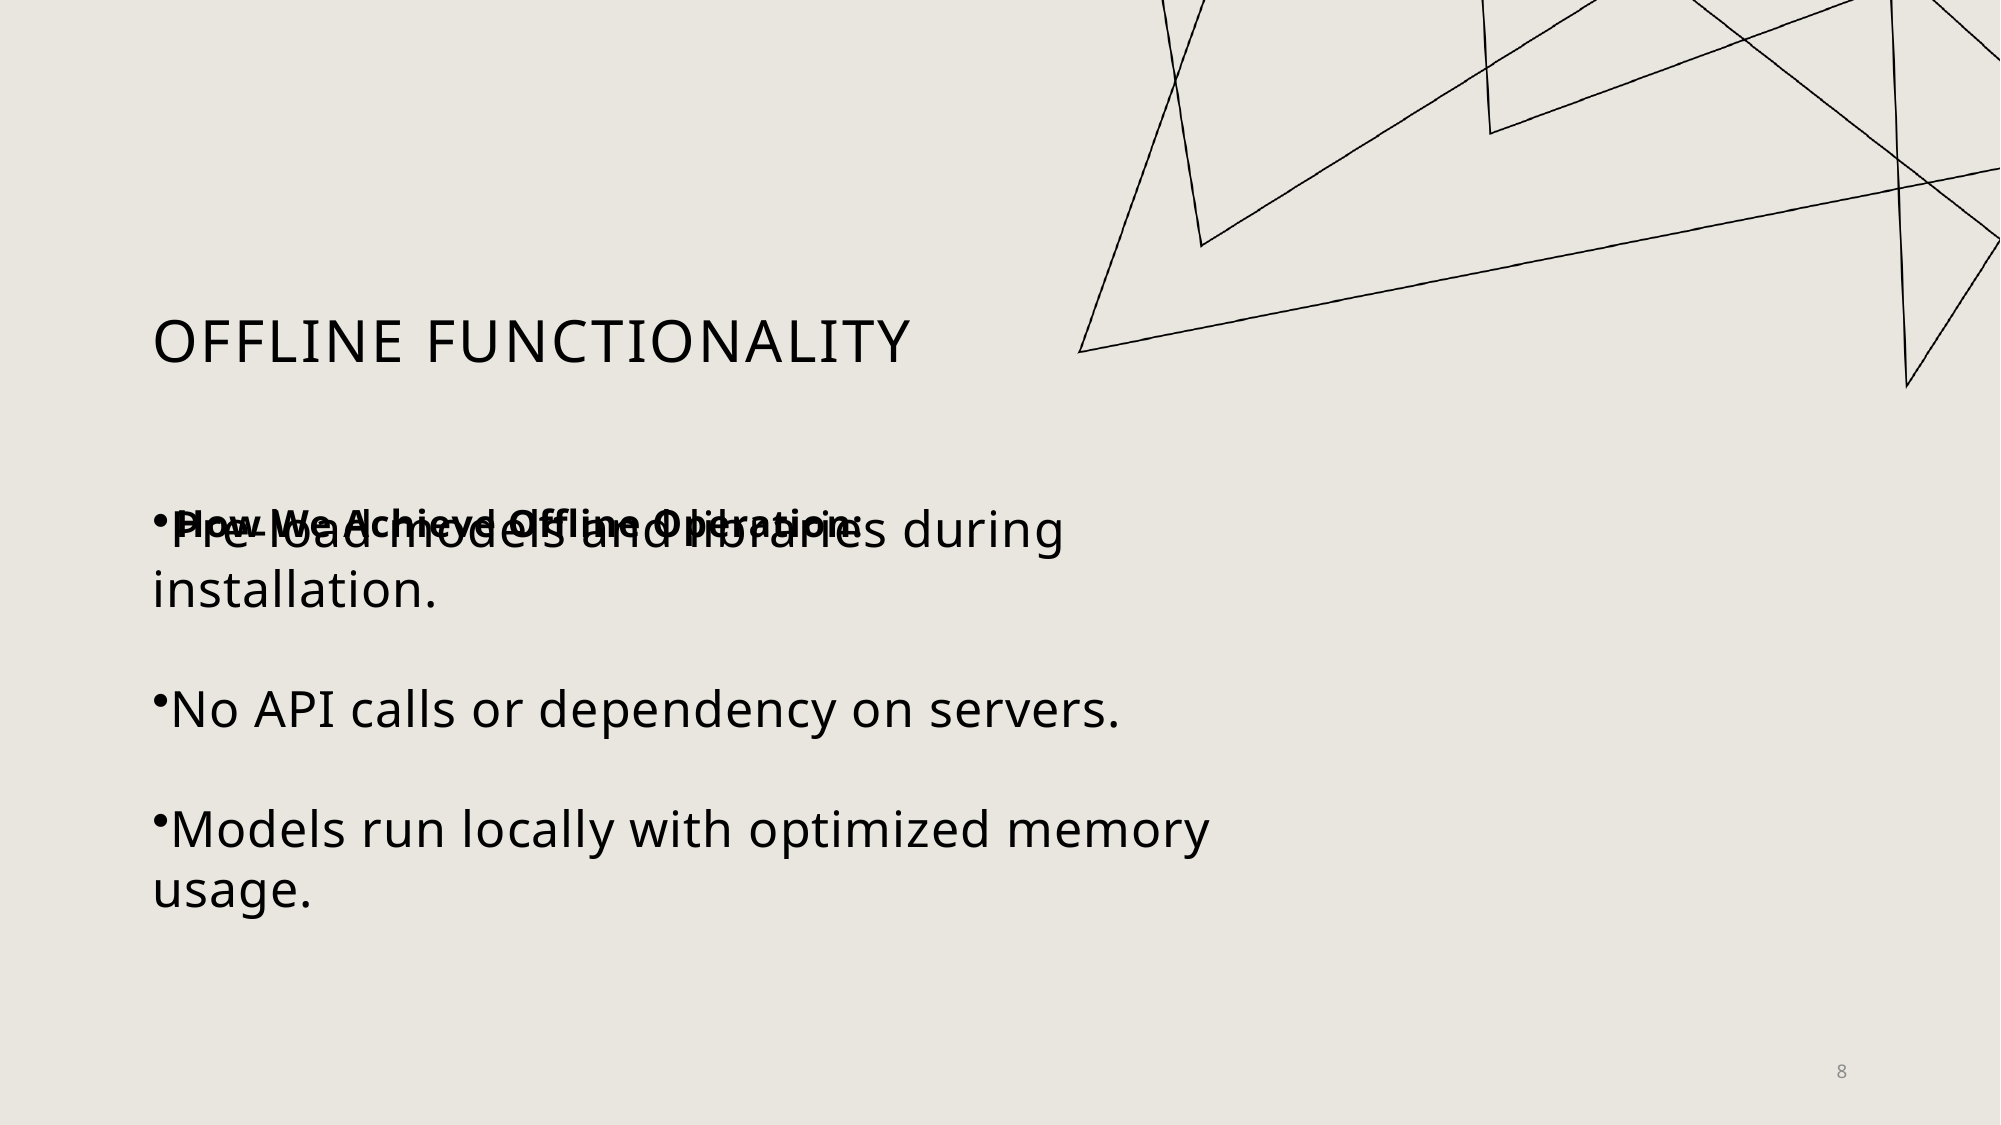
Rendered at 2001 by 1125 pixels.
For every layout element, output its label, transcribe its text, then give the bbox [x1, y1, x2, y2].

picture [1034, 0, 2000, 389]
list Pre-load models and libraries during installation. No API calls or dependency on servers. Models run locally with optimized memory usage. [137, 380, 1335, 1034]
title Offline Functionality [137, 55, 1066, 380]
slide_number 8 [1412, 1042, 1863, 1103]
